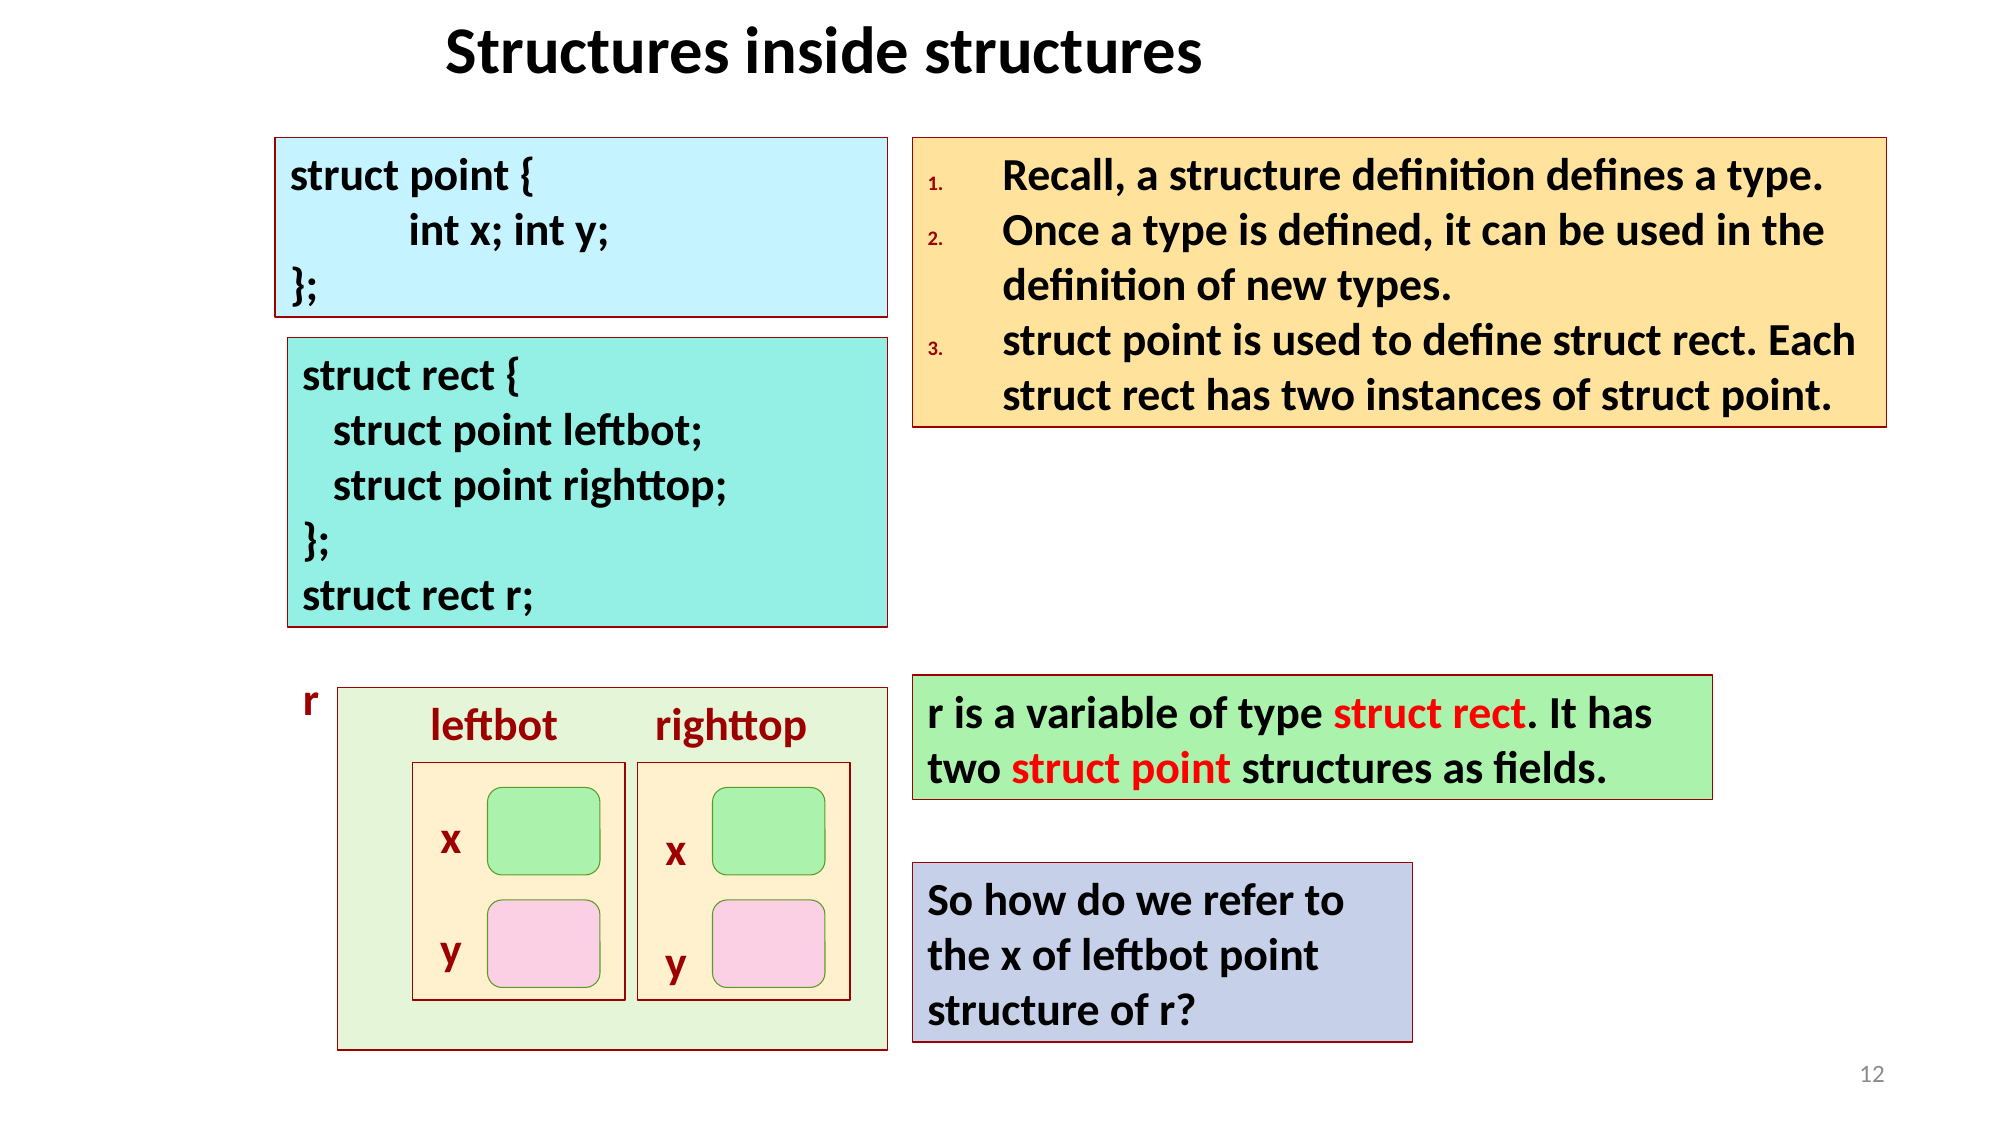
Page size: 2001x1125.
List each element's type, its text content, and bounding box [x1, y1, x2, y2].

text_box Structures inside structures [262, 0, 1388, 95]
text_box r is a variable of type struct rect. It has two struct point structures as fields. [912, 674, 1713, 800]
text_box So how do we refer to the x of leftbot point structure of r? [912, 862, 1413, 1043]
text_box struct point { int x; int y; }; [274, 137, 888, 318]
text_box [287, 662, 888, 1051]
text_box Recall, a structure definition defines a type. Once a type is defined, it can be used in the definition of new types. struct point is used to define struct rect. Each struct rect has two instances of struct point. [912, 137, 1887, 428]
slide_number 12 [1433, 1042, 1900, 1103]
text_box struct rect { struct point leftbot; struct point righttop; }; struct rect r; [287, 337, 888, 628]
